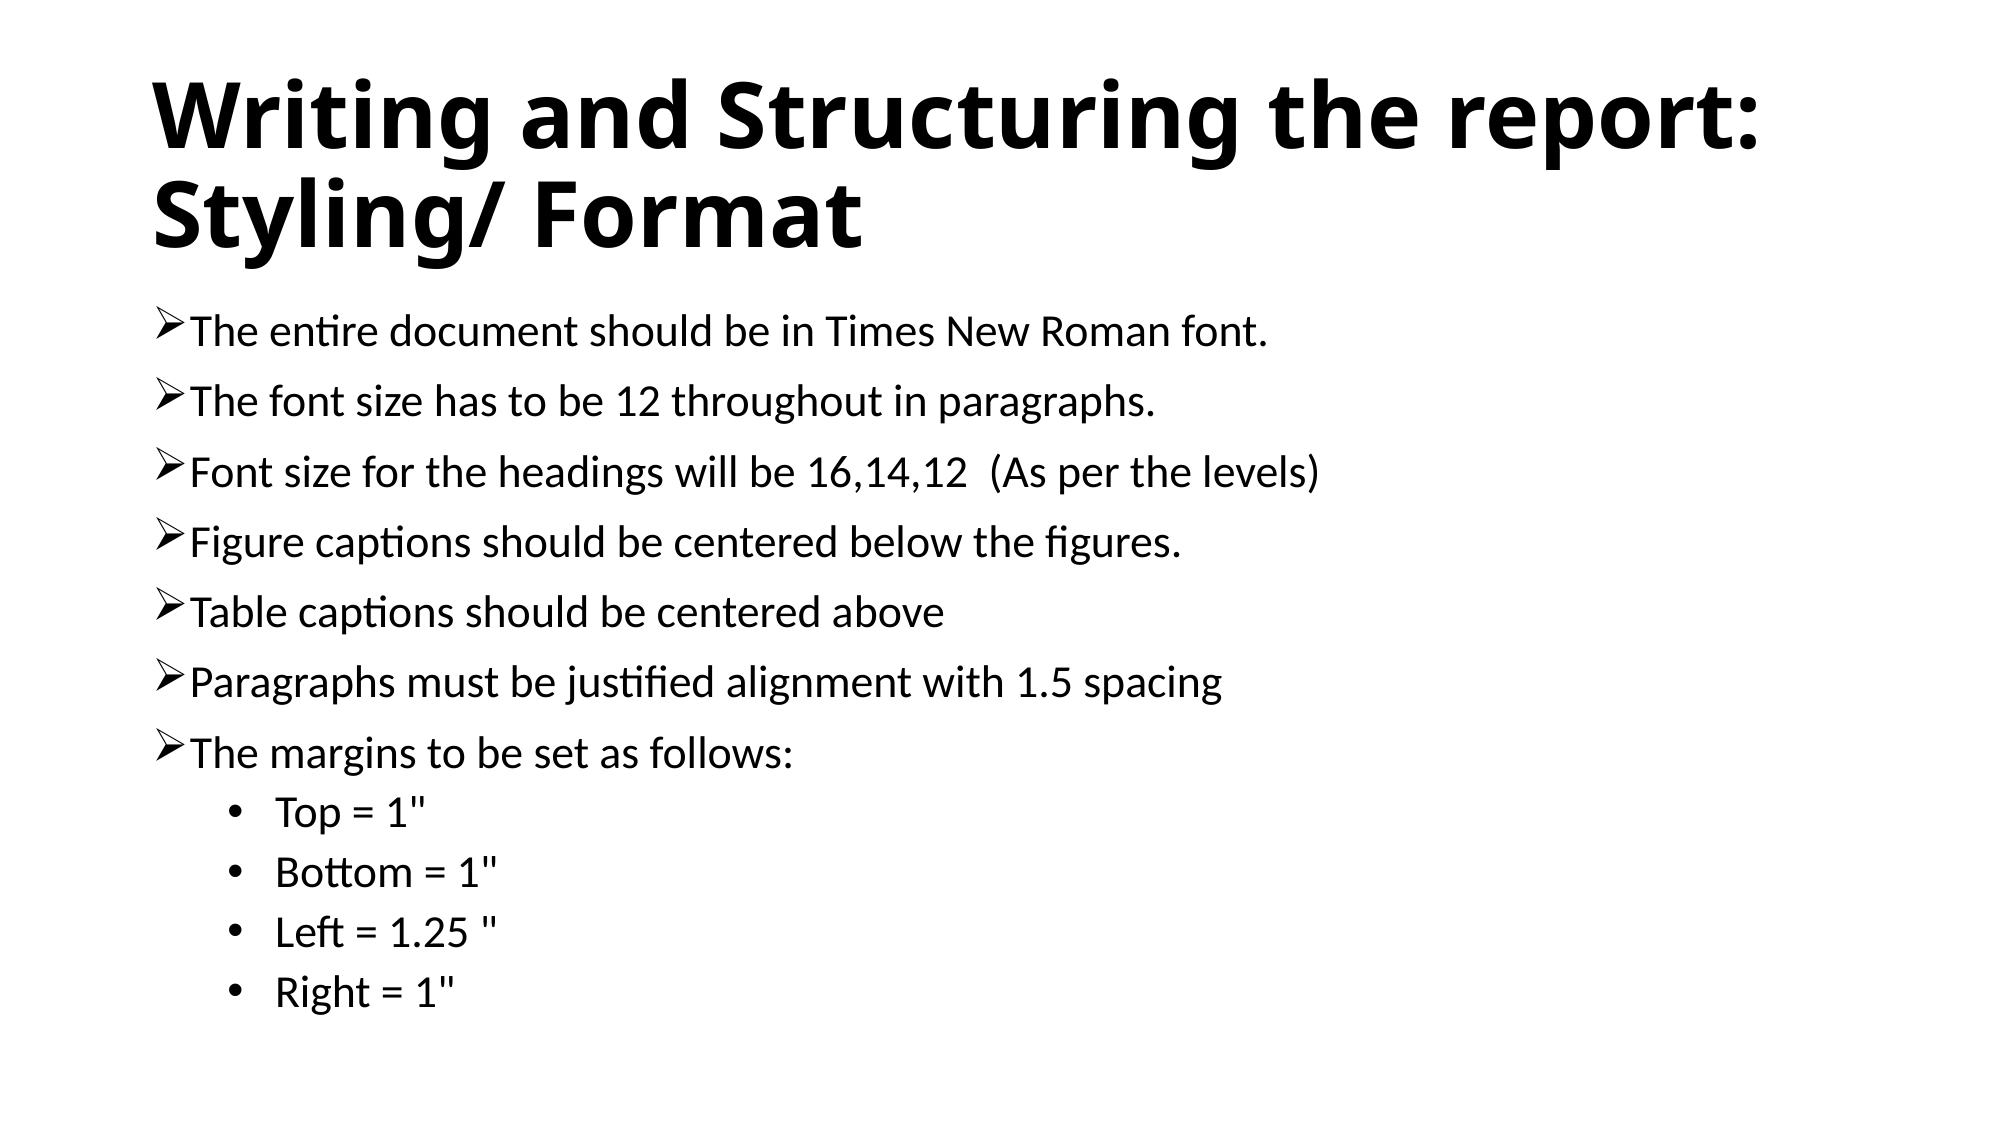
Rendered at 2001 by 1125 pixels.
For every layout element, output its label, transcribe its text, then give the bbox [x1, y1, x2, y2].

title Writing and Structuring the report: Styling/ Format [137, 59, 1863, 278]
list The entire document should be in Times New Roman font. The font size has to be 12 throughout in paragraphs. Font size for the headings will be 16,14,12 (As per the levels) Figure captions should be centered below the figures. Table captions should be centered above Paragraphs must be justified alignment with 1.5 spacing The margins to be set as follows: Top = 1" Bottom = 1" Left = 1.25 " Right = 1" [137, 299, 1863, 1014]
